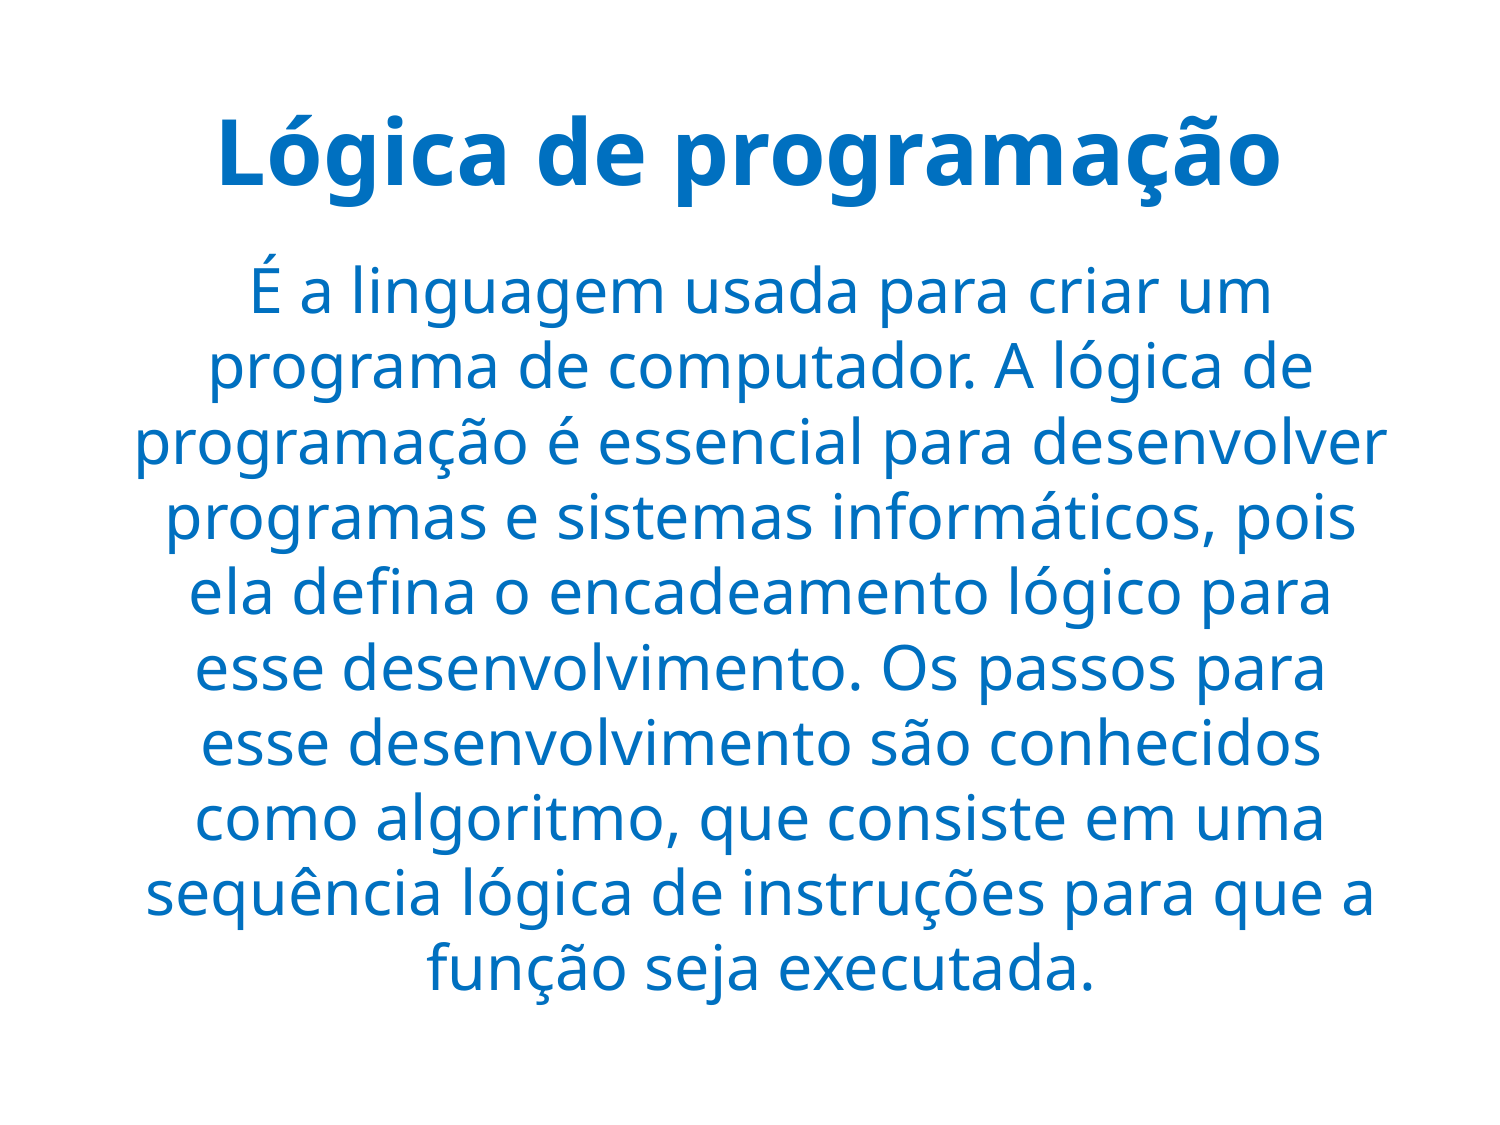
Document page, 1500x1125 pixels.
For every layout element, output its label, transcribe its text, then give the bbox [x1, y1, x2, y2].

title Lógica de programação [112, 54, 1388, 243]
list É a linguagem usada para criar um programa de computador. A lógica de programação é essencial para desenvolver programas e sistemas informáticos, pois ela defina o encadeamento lógico para esse desenvolvimento. Os passos para esse desenvolvimento são conhecidos como algoritmo, que consiste em uma sequência lógica de instruções para que a função seja executada. [112, 243, 1412, 1024]
